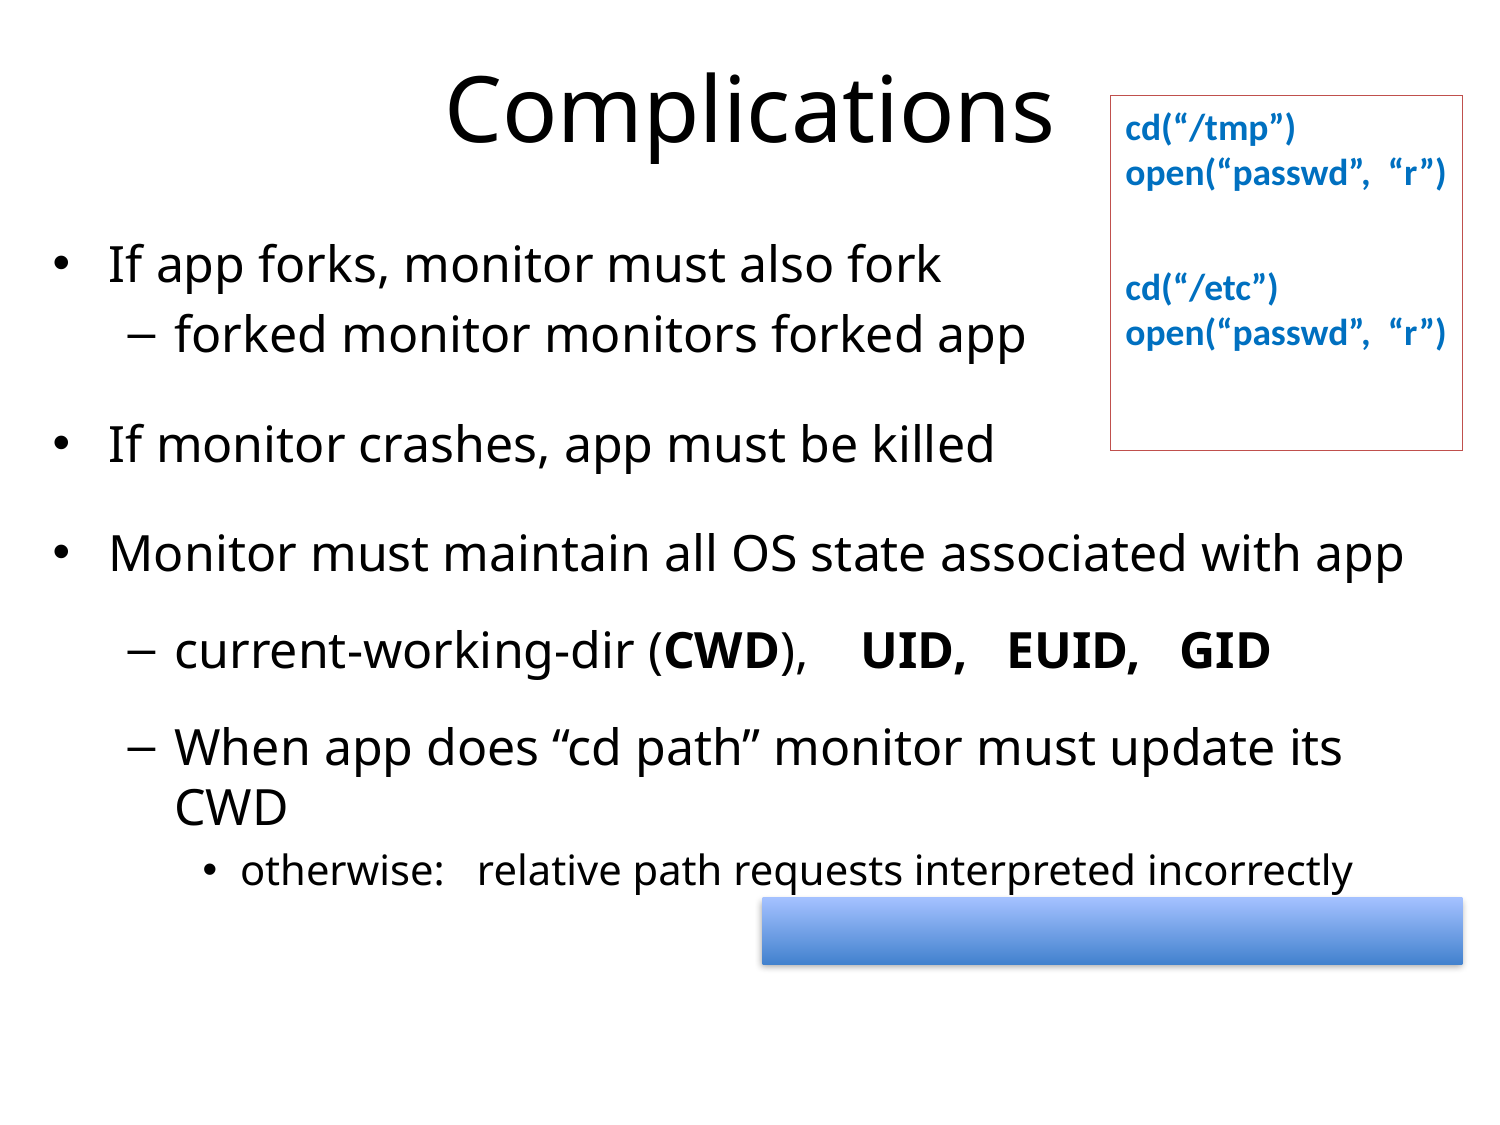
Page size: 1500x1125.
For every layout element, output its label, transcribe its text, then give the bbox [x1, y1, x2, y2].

text_box cd(“/tmp”) open(“passwd”, “r”) cd(“/etc”) open(“passwd”, “r”) [1110, 95, 1463, 451]
list If app forks, monitor must also fork forked monitor monitors forked app If monitor crashes, app must be killed Monitor must maintain all OS state associated with app current-working-dir (CWD), UID, EUID, GID When app does “cd path” monitor must update its CWD otherwise: relative path requests interpreted incorrectly [37, 224, 1438, 1100]
title Complications [75, 12, 1425, 200]
text_box [762, 897, 1463, 965]
